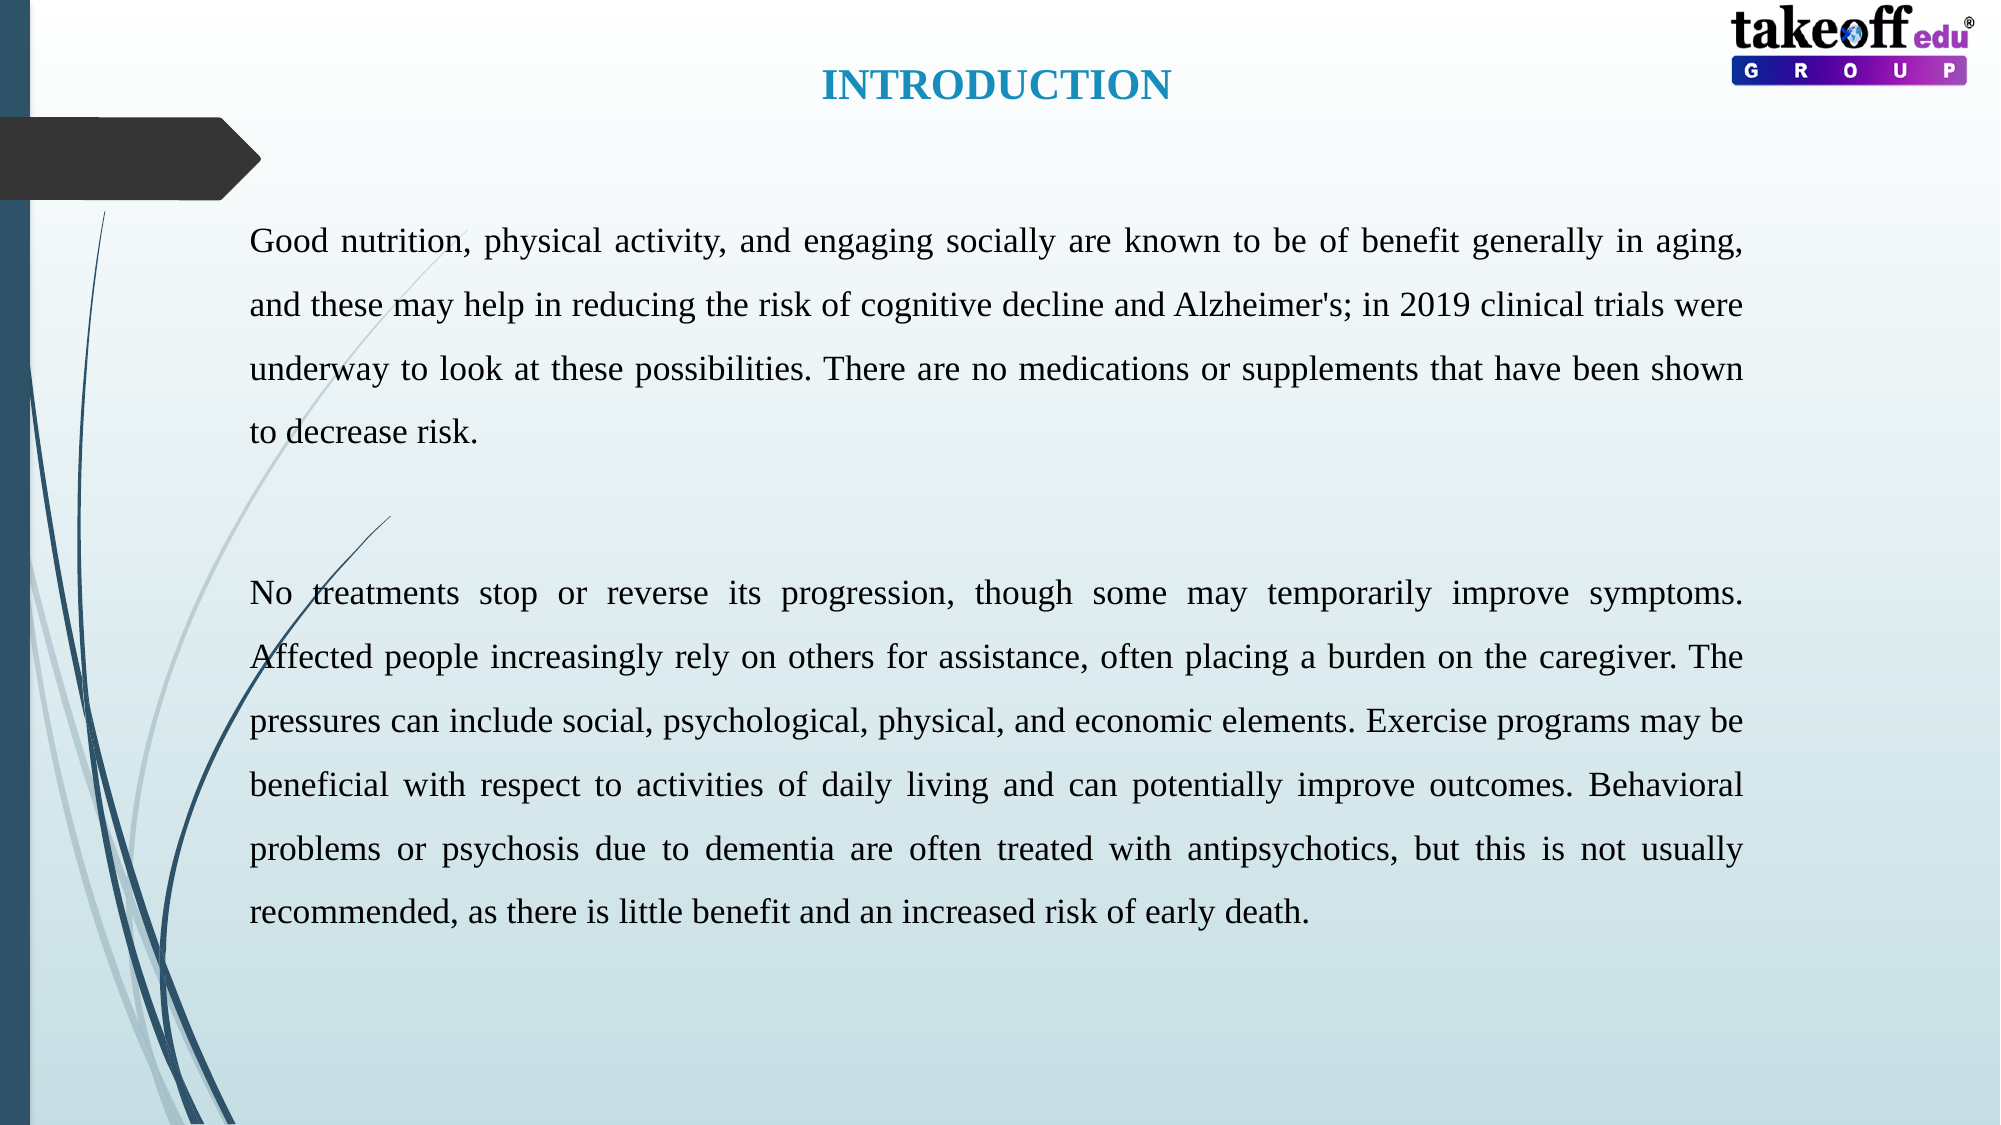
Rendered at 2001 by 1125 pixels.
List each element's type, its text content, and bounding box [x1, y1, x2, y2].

picture [1727, 0, 1977, 97]
title INTRODUCTION [266, 48, 1729, 188]
text_box Good nutrition, physical activity, and engaging socially are known to be of benefit generally in aging, and these may help in reducing the risk of cognitive decline and Alzheimer's; in 2019 clinical trials were underway to look at these possibilities. There are no medications or supplements that have been shown to decrease risk. No treatments stop or reverse its progression, though some may temporarily improve symptoms. Affected people increasingly rely on others for assistance, often placing a burden on the caregiver. The pressures can include social, psychological, physical, and economic elements. Exercise programs may be beneficial with respect to activities of daily living and can potentially improve outcomes. Behavioral problems or psychosis due to dementia are often treated with antipsychotics, but this is not usually recommended, as there is little benefit and an increased risk of early death. [234, 188, 1760, 939]
